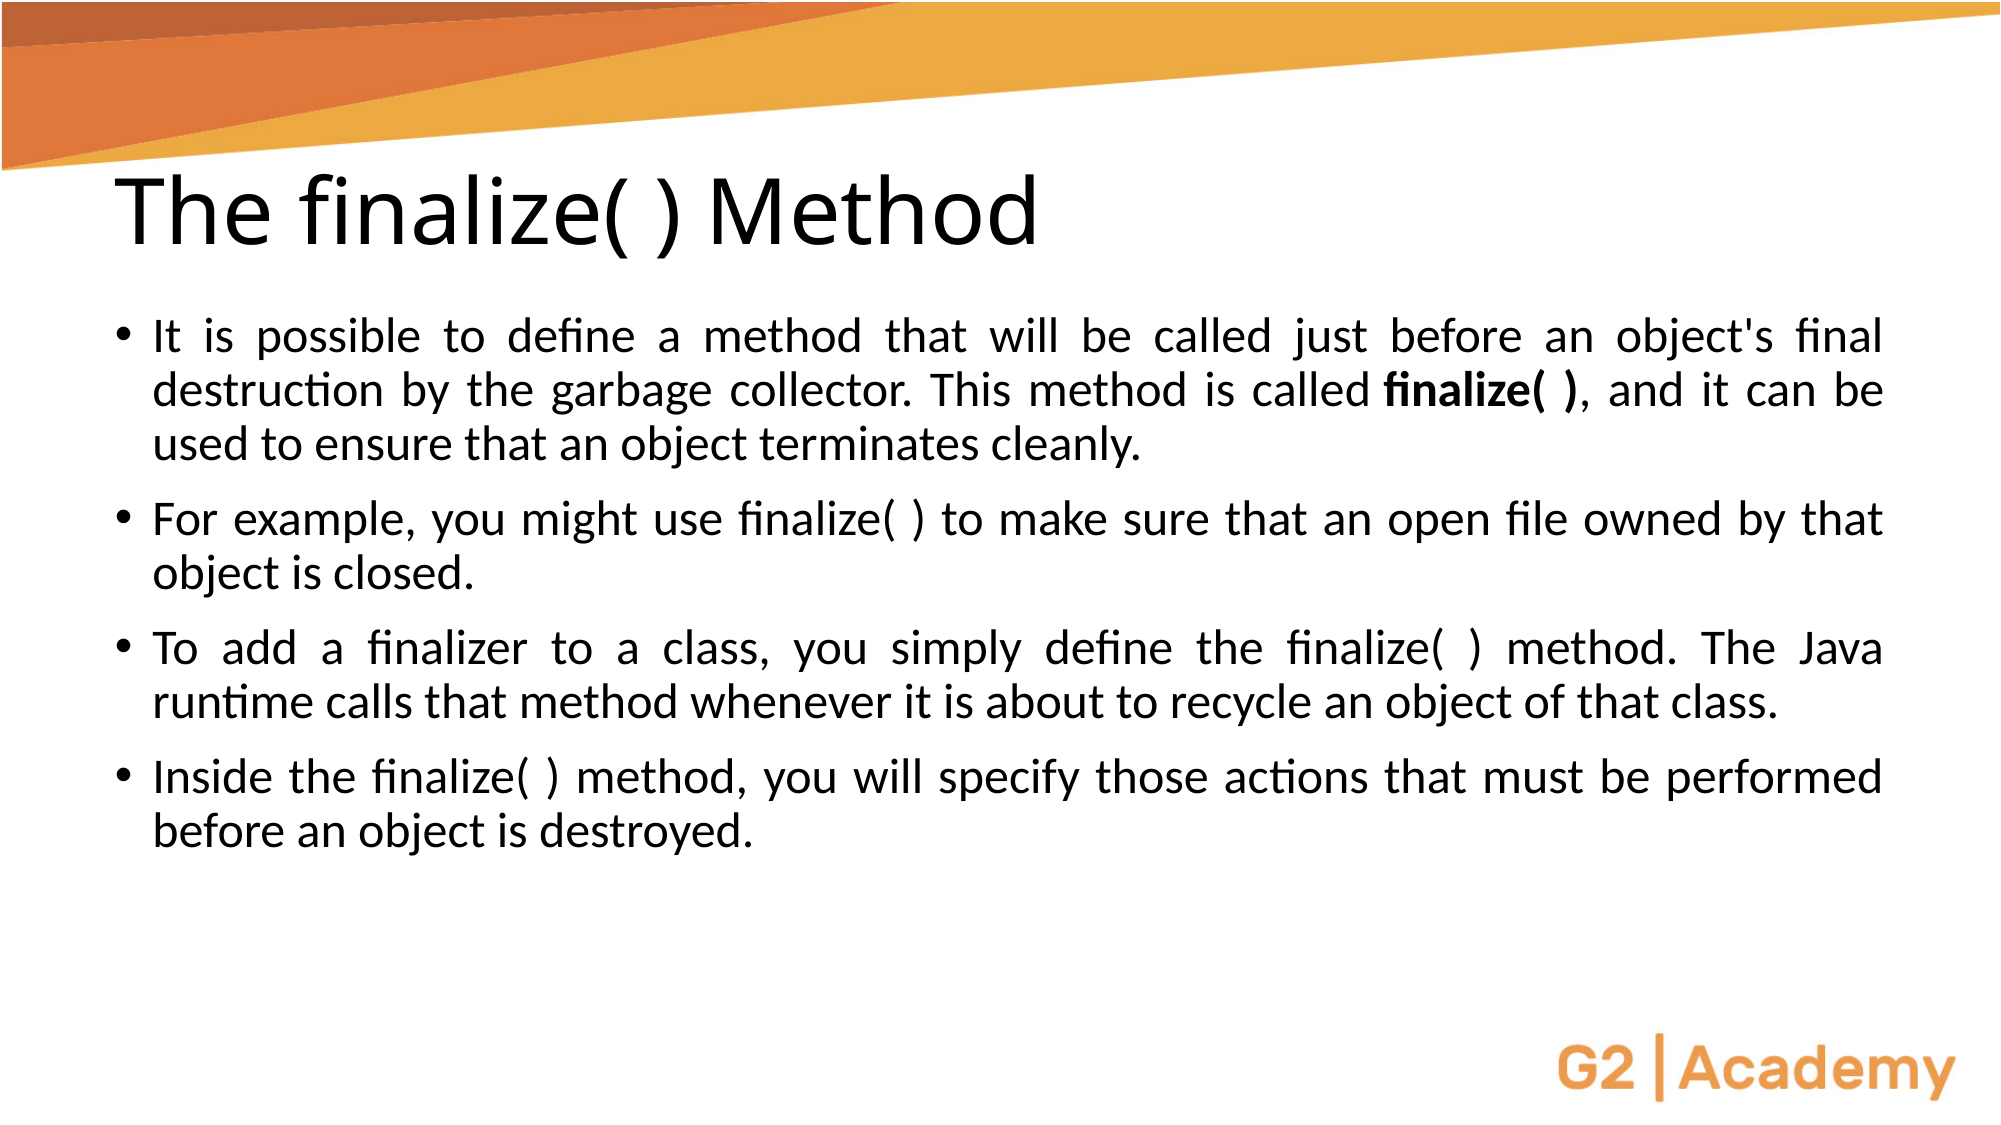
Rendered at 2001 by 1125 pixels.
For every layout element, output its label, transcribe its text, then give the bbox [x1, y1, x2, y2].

picture [1, 2, 2000, 1125]
title The finalize( ) Method [99, 127, 1900, 302]
list It is possible to define a method that will be called just before an object's final destruction by the garbage collector. This method is called finalize( ), and it can be used to ensure that an object terminates cleanly. For example, you might use finalize( ) to make sure that an open file owned by that object is closed. To add a finalizer to a class, you simply define the finalize( ) method. The Java runtime calls that method whenever it is about to recycle an object of that class. Inside the finalize( ) method, you will specify those actions that must be performed before an object is destroyed. [99, 302, 1900, 1012]
